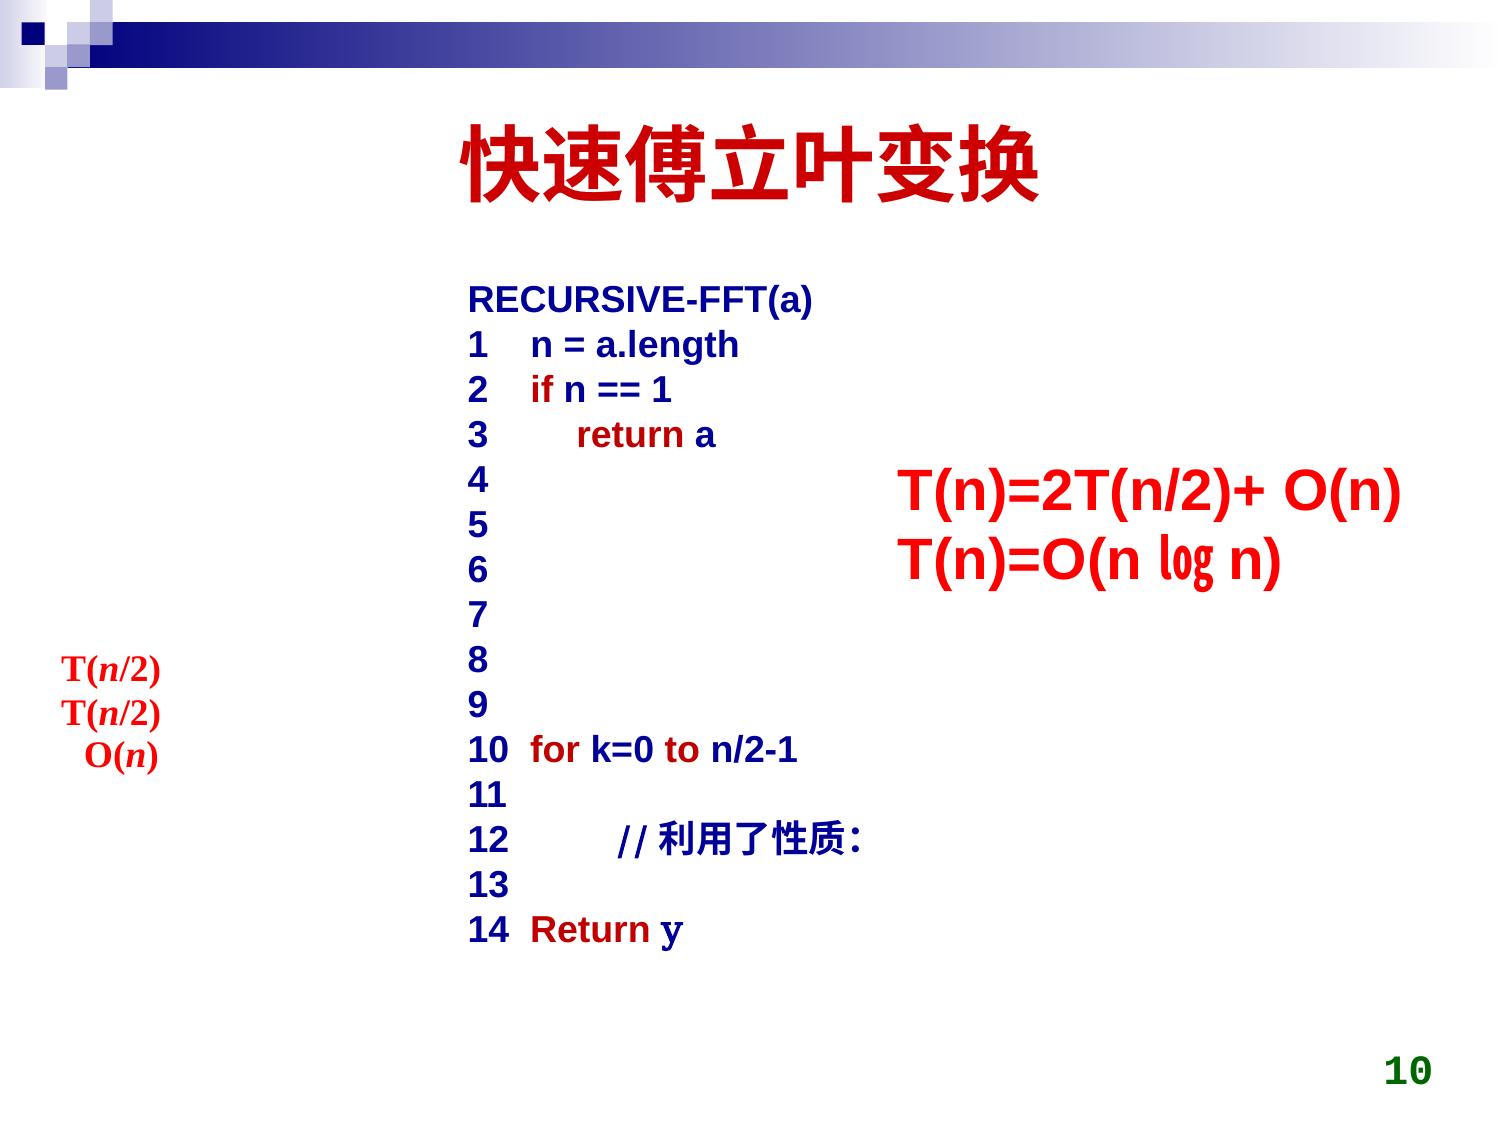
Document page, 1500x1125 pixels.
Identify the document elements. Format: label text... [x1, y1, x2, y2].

text_box O(n) [69, 741, 174, 783]
title 快速傅立叶变换 [75, 75, 1425, 250]
slide_number 10 [1098, 1025, 1449, 1100]
text_box T(n/2) [46, 680, 177, 741]
text_box [0, 0, 1500, 75]
text_box T(n)=2T(n/2)+ O(n) T(n)=O(n㏒n) [883, 444, 1419, 599]
text_box T(n/2) [46, 636, 177, 680]
